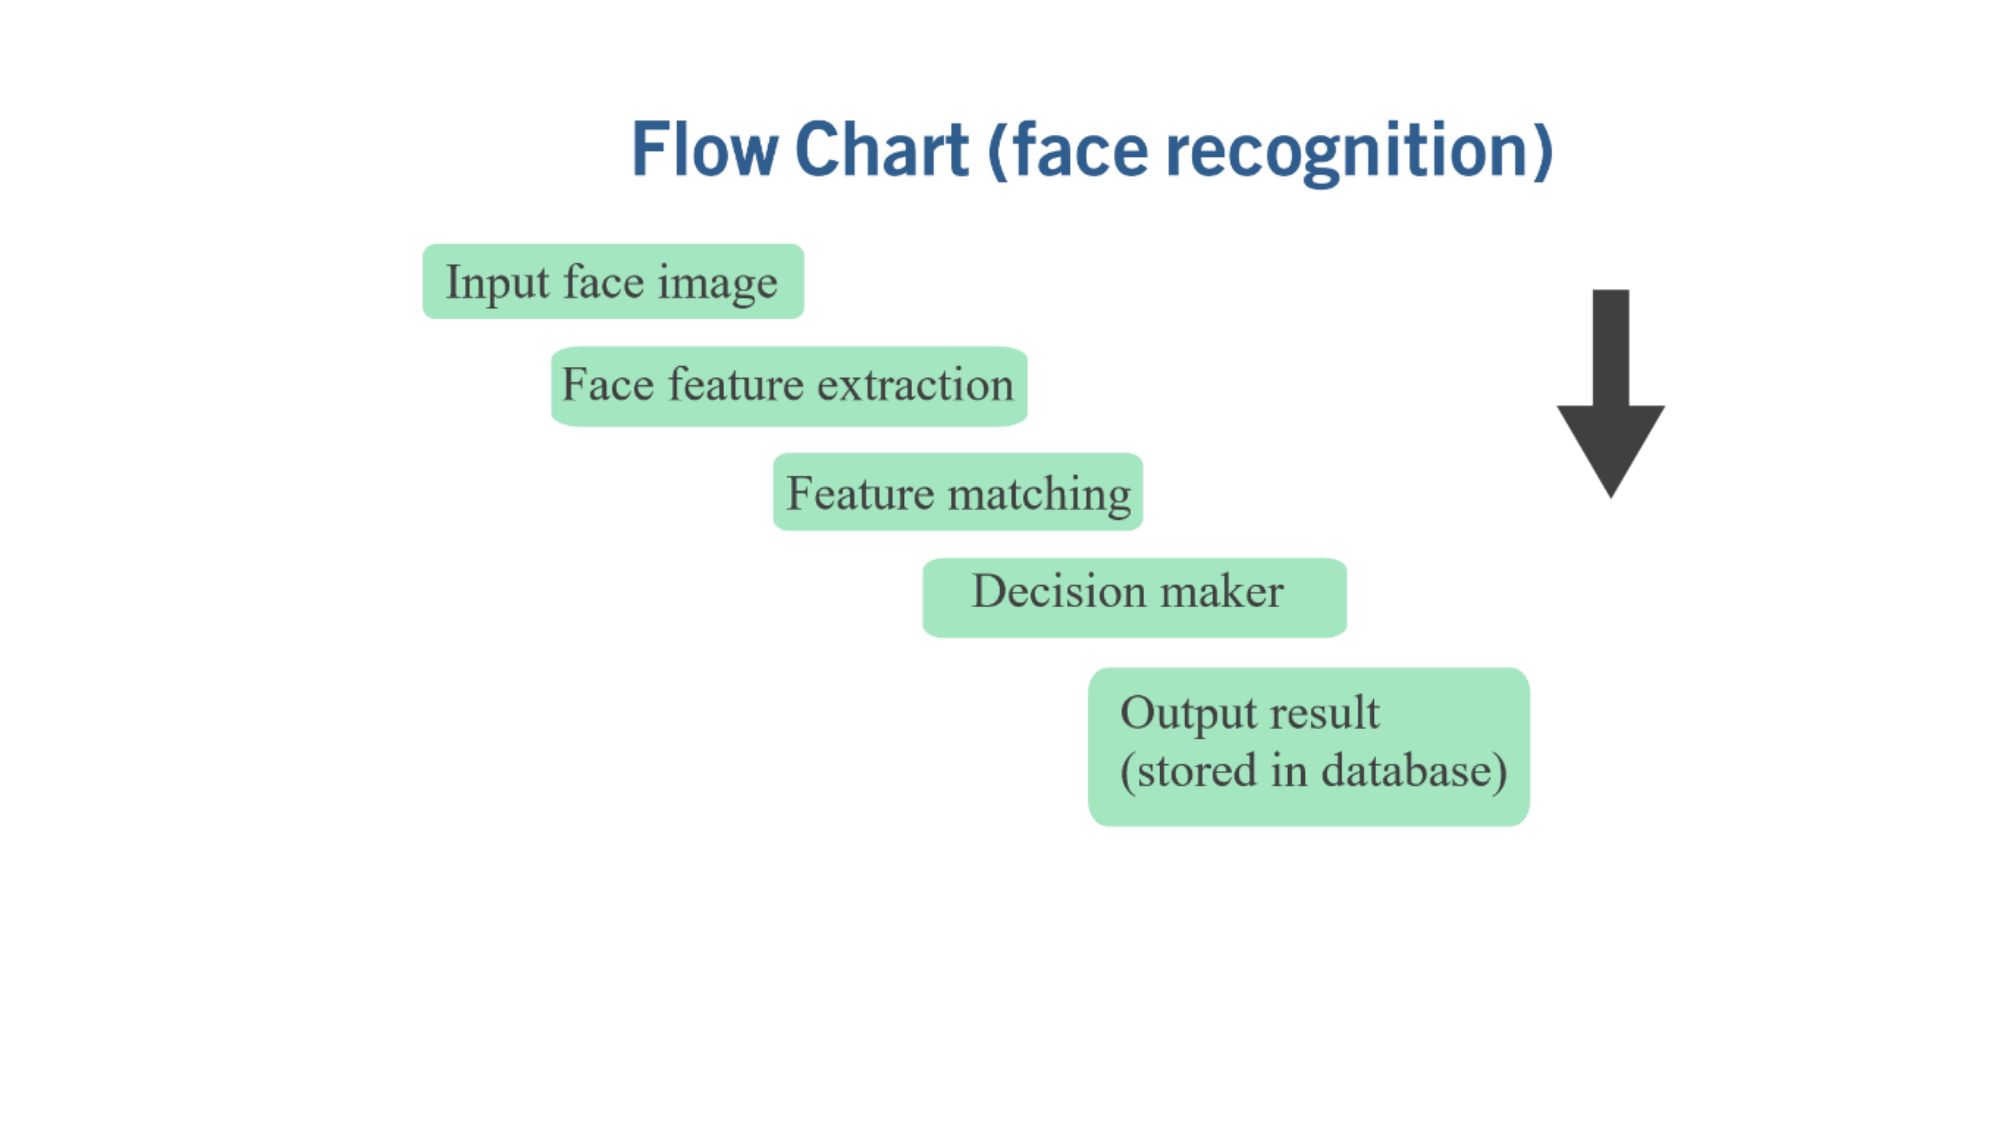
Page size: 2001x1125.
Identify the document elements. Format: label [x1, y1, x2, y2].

list [141, 59, 2000, 992]
